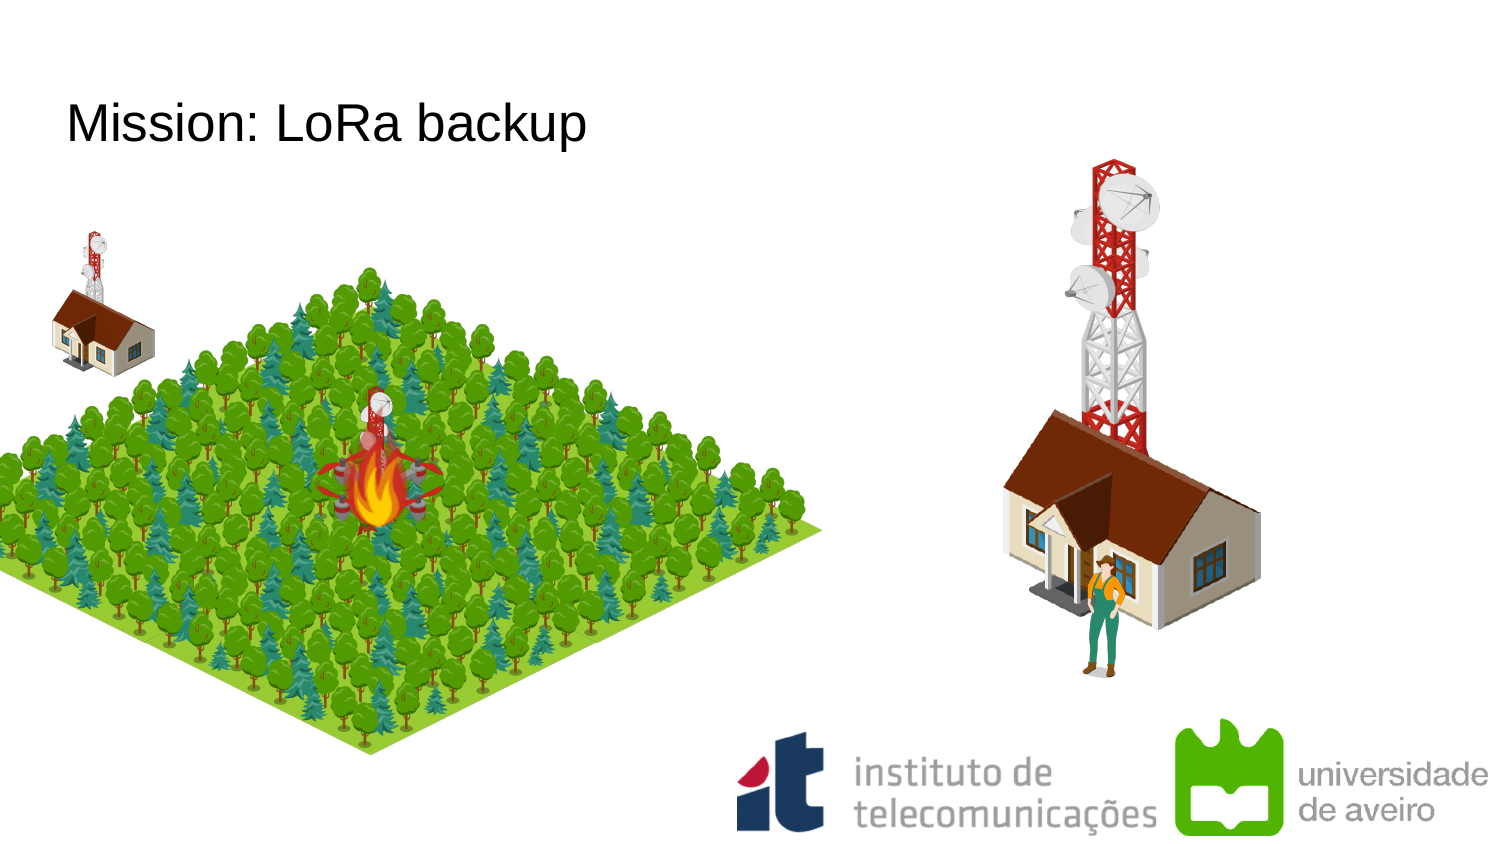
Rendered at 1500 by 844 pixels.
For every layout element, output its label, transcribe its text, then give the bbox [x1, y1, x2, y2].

title Mission: LoRa backup [51, 72, 1449, 167]
picture [951, 152, 1261, 682]
picture [0, 229, 822, 755]
picture [737, 708, 1488, 837]
